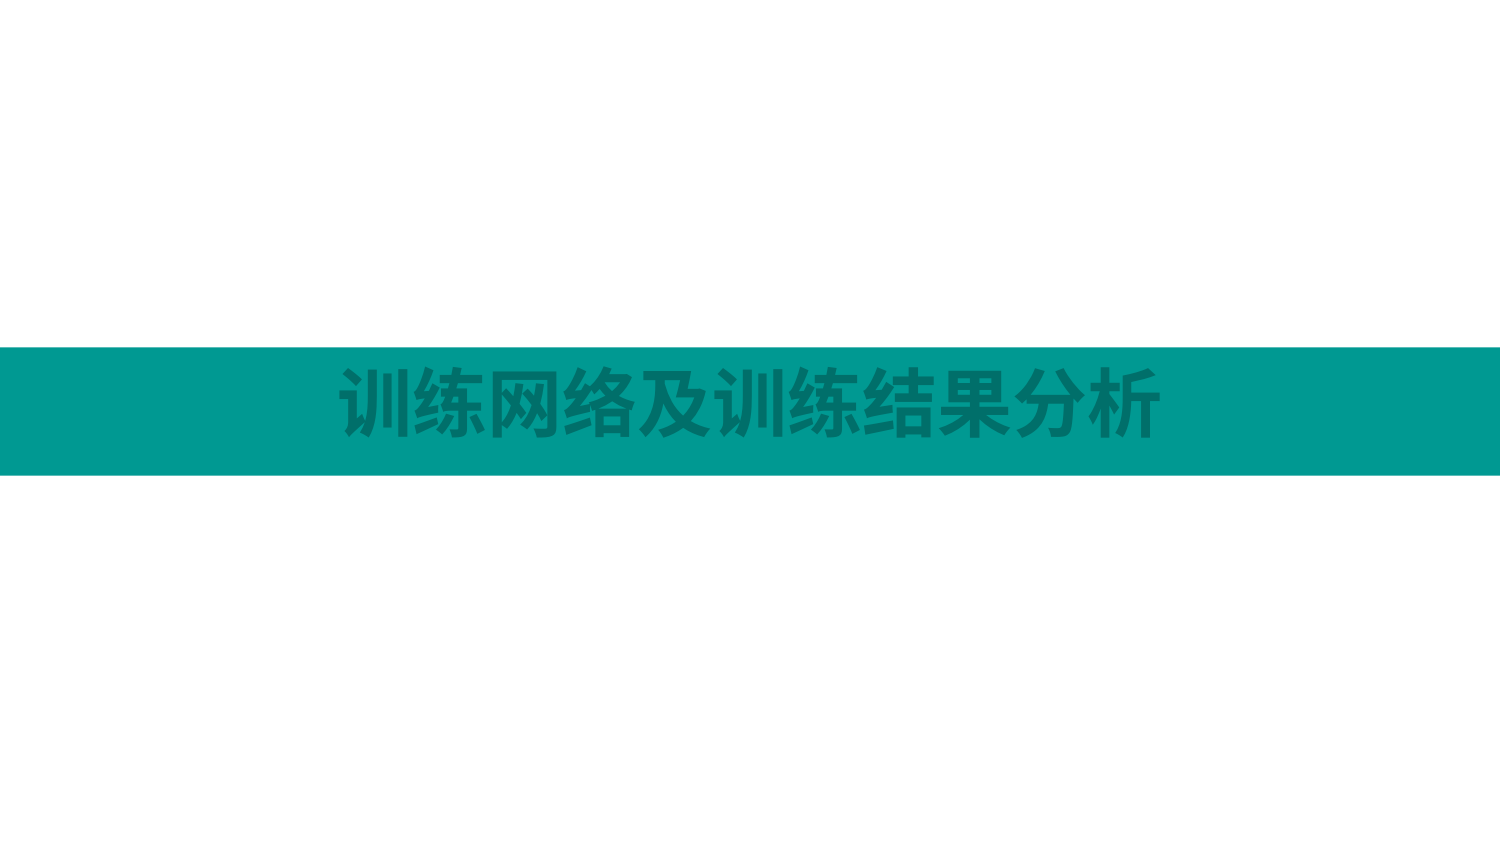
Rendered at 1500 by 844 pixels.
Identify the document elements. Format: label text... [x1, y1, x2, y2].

text_box [0, 465, 1500, 478]
text_box 训练网络及训练结果分析 [0, 339, 1500, 465]
